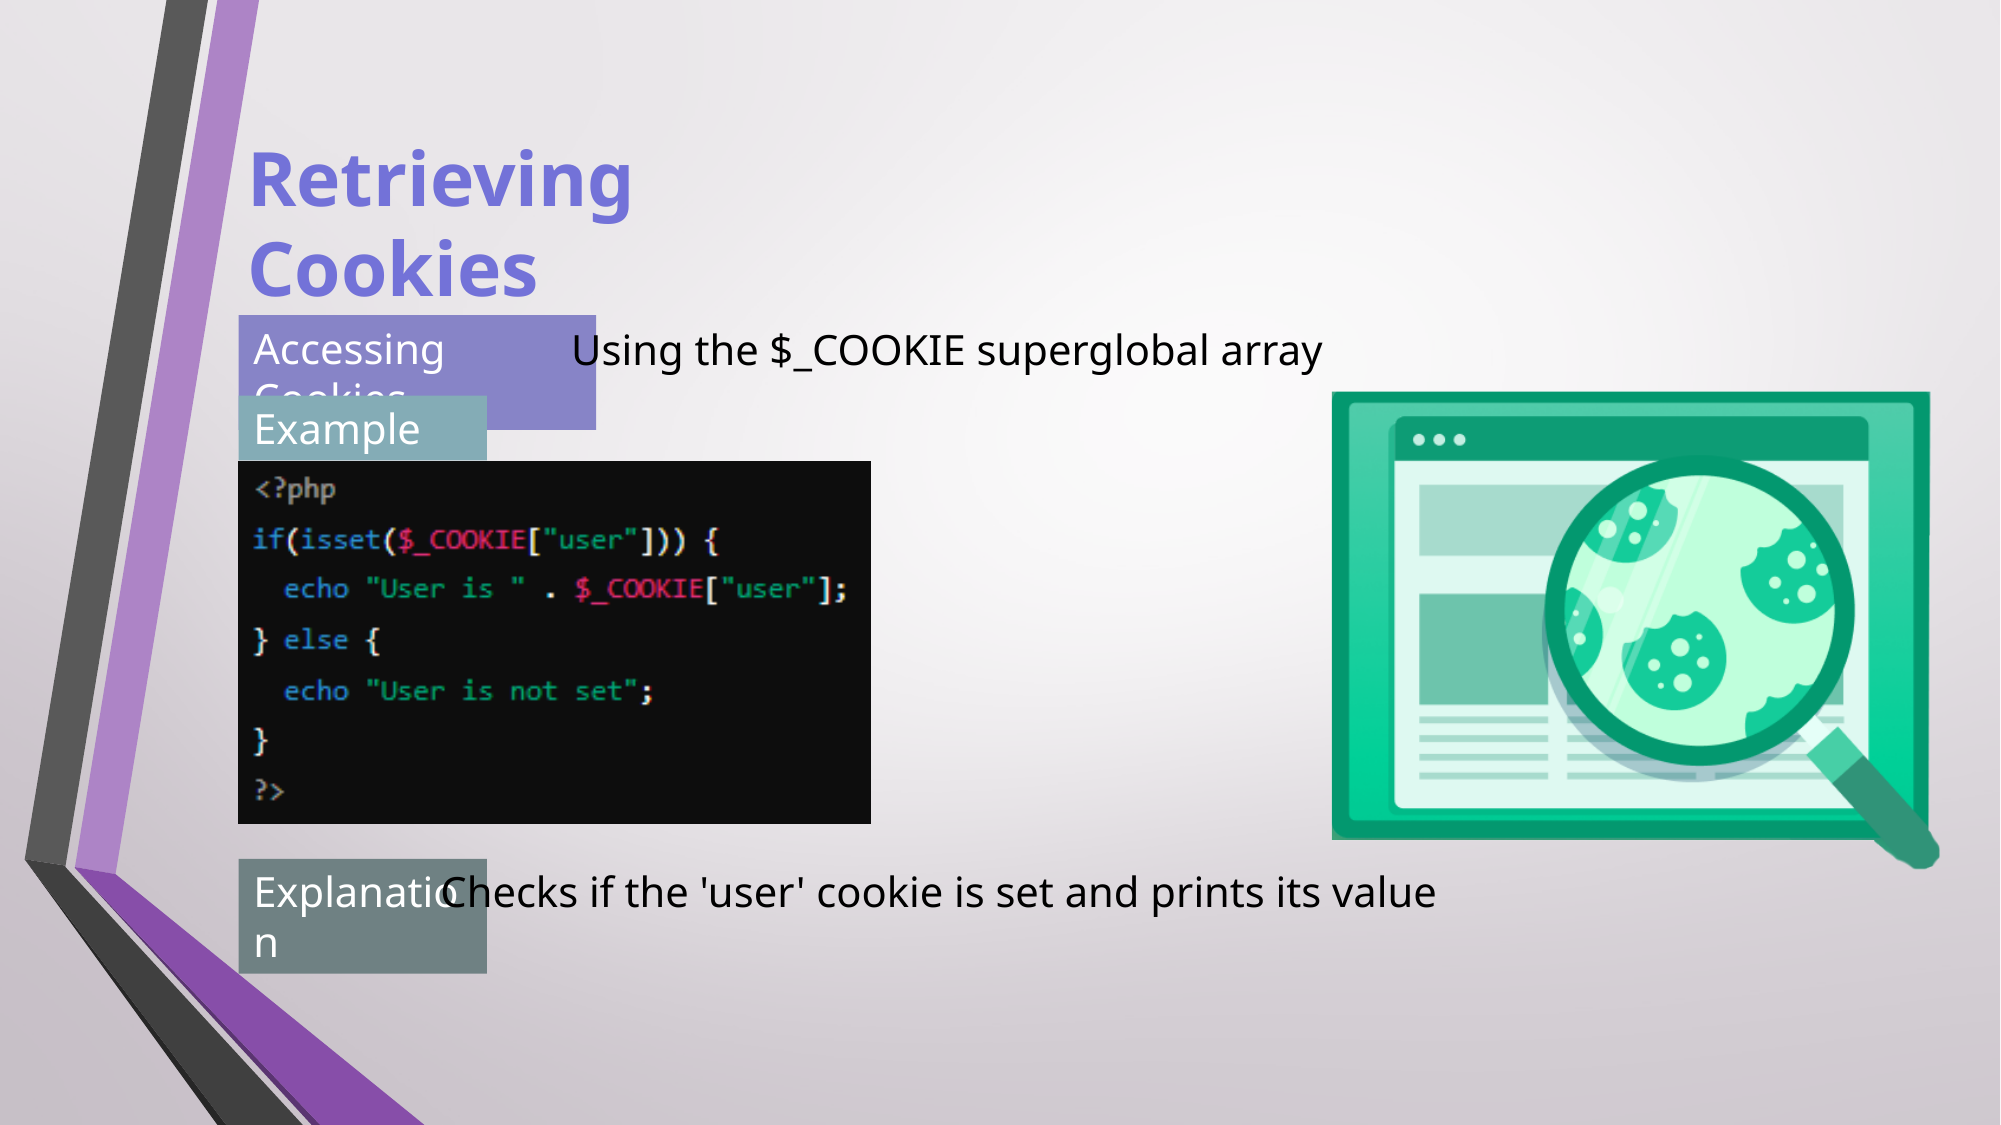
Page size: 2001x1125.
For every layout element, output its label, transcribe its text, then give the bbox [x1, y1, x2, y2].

picture [238, 460, 871, 824]
text_box Checks if the 'user' cookie is set and prints its value [425, 858, 1453, 924]
picture [1314, 382, 1964, 879]
text_box Explanation [238, 858, 487, 974]
text_box Retrieving Cookies [232, 124, 871, 319]
text_box Accessing Cookies [238, 315, 597, 430]
text_box Example [238, 395, 487, 460]
text_box Using the $_COOKIE superglobal array [556, 316, 1338, 382]
